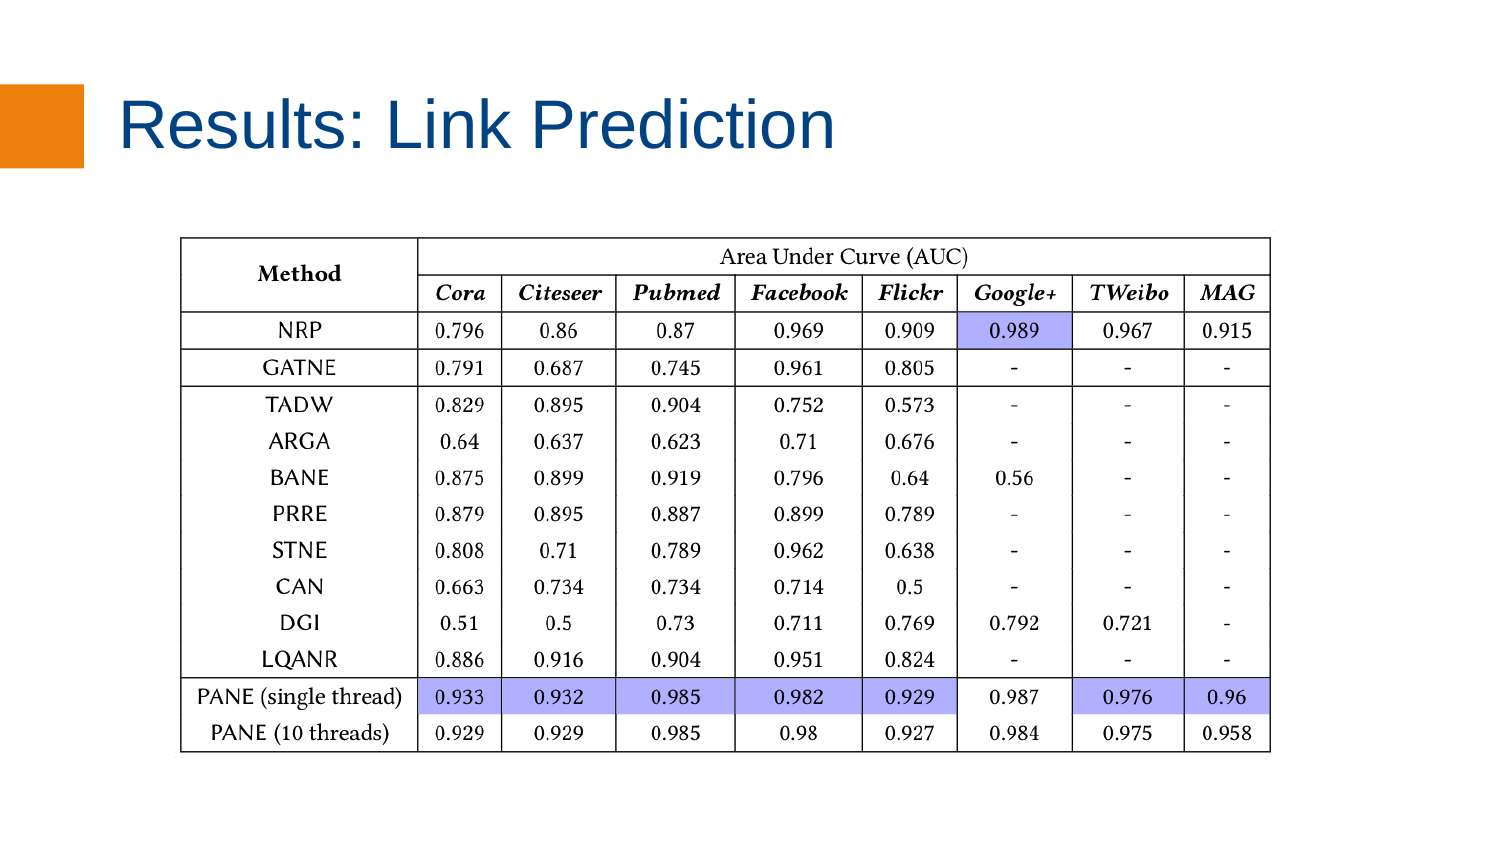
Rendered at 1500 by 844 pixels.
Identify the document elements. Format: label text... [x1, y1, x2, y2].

title Results: Link Prediction [103, 44, 1397, 208]
picture [174, 230, 1274, 759]
